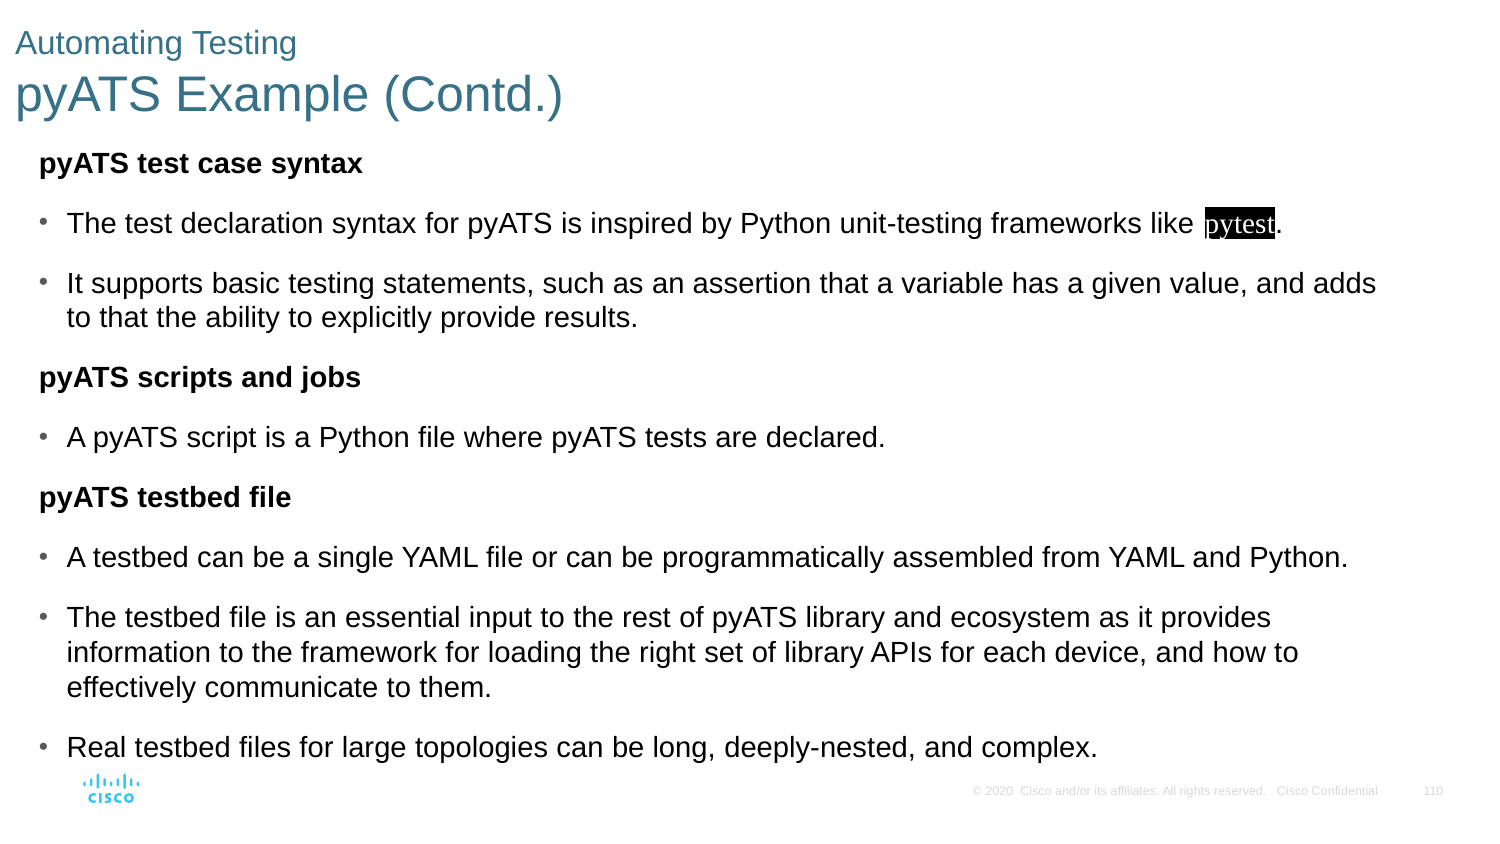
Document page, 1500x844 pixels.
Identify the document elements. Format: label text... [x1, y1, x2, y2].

title Automating Testing pyATS Example (Contd.) [0, 6, 1500, 137]
list pyATS test case syntax The test declaration syntax for pyATS is inspired by Python unit-testing frameworks like pytest. It supports basic testing statements, such as an assertion that a variable has a given value, and adds to that the ability to explicitly provide results. pyATS scripts and jobs A pyATS script is a Python file where pyATS tests are declared. pyATS testbed file A testbed can be a single YAML file or can be programmatically assembled from YAML and Python. The testbed file is an essential input to the rest of pyATS library and ecosystem as it provides information to the framework for loading the right set of library APIs for each device, and how to effectively communicate to them. Real testbed files for large topologies can be long, deeply-nested, and complex. [23, 136, 1432, 763]
